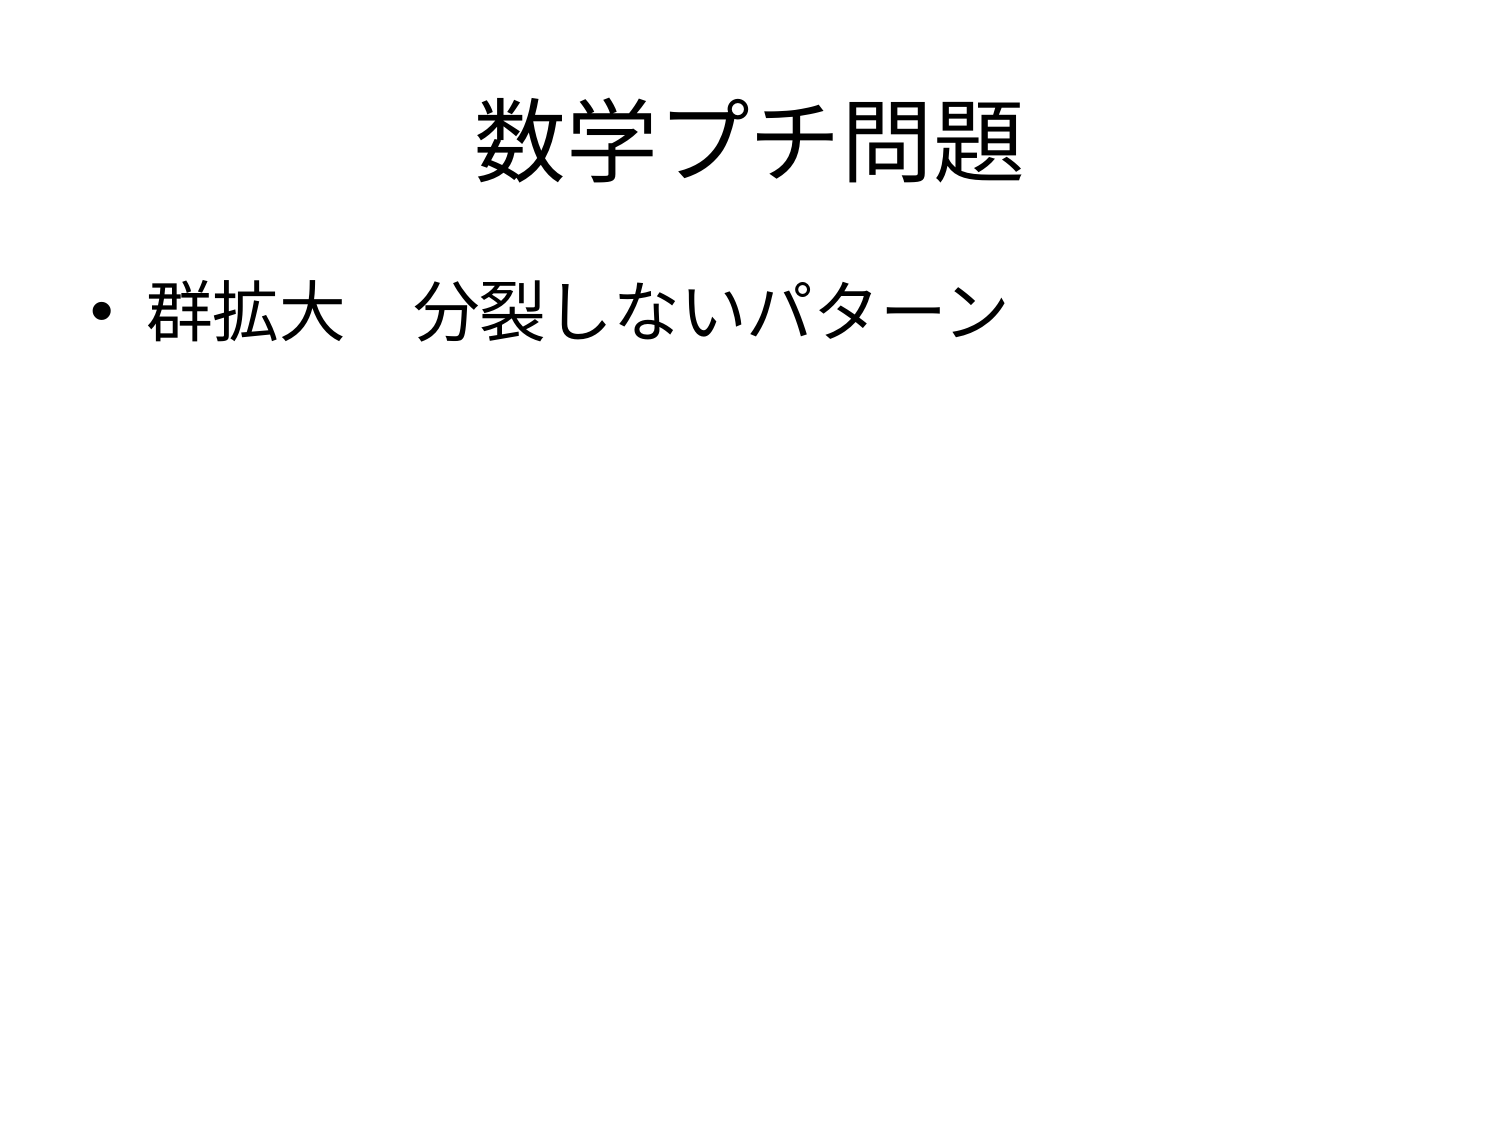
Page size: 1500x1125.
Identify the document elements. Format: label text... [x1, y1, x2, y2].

list 群拡大 分裂しないパターン [75, 262, 1425, 1005]
title 数学プチ問題 [75, 45, 1425, 233]
